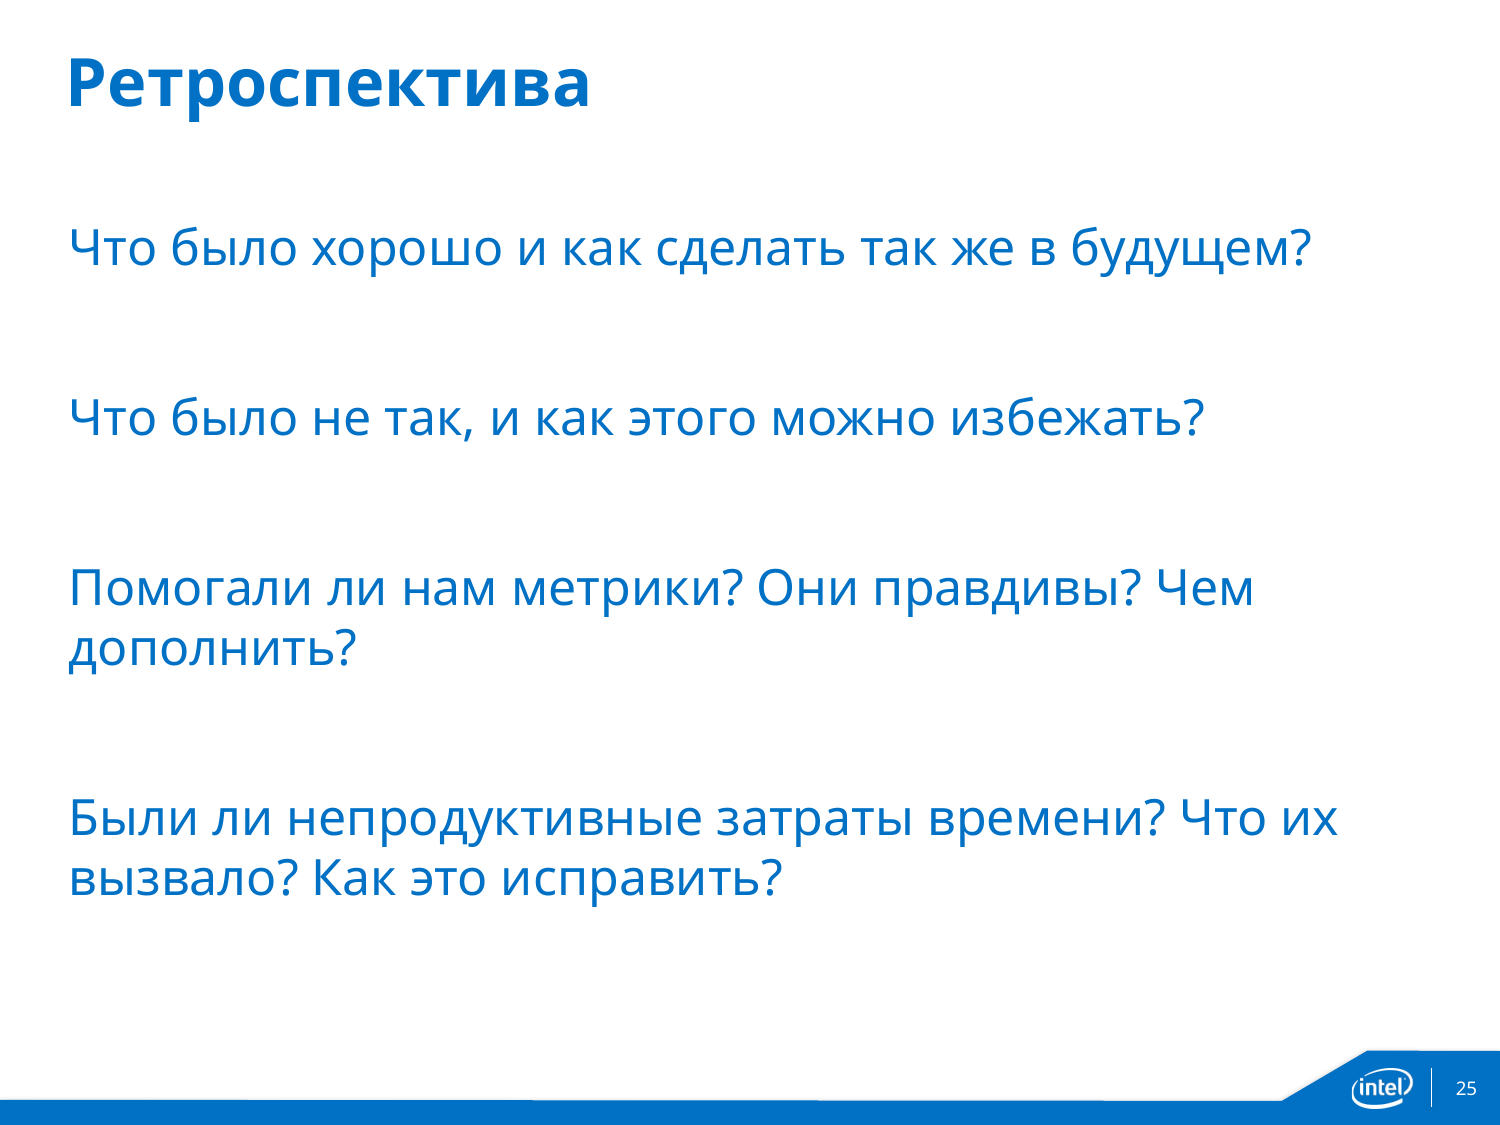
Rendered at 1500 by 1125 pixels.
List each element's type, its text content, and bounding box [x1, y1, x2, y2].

title Ретроспектива [65, 40, 1500, 222]
slide_number 25 [1127, 1059, 1478, 1119]
text_box Что было хорошо и как сделать так же в будущем? Что было не так, и как этого можно избежать? Помогали ли нам метрики? Они правдивы? Чем дополнить? Были ли непродуктивные затраты времени? Что их вызвало? Как это исправить? [69, 215, 1446, 972]
